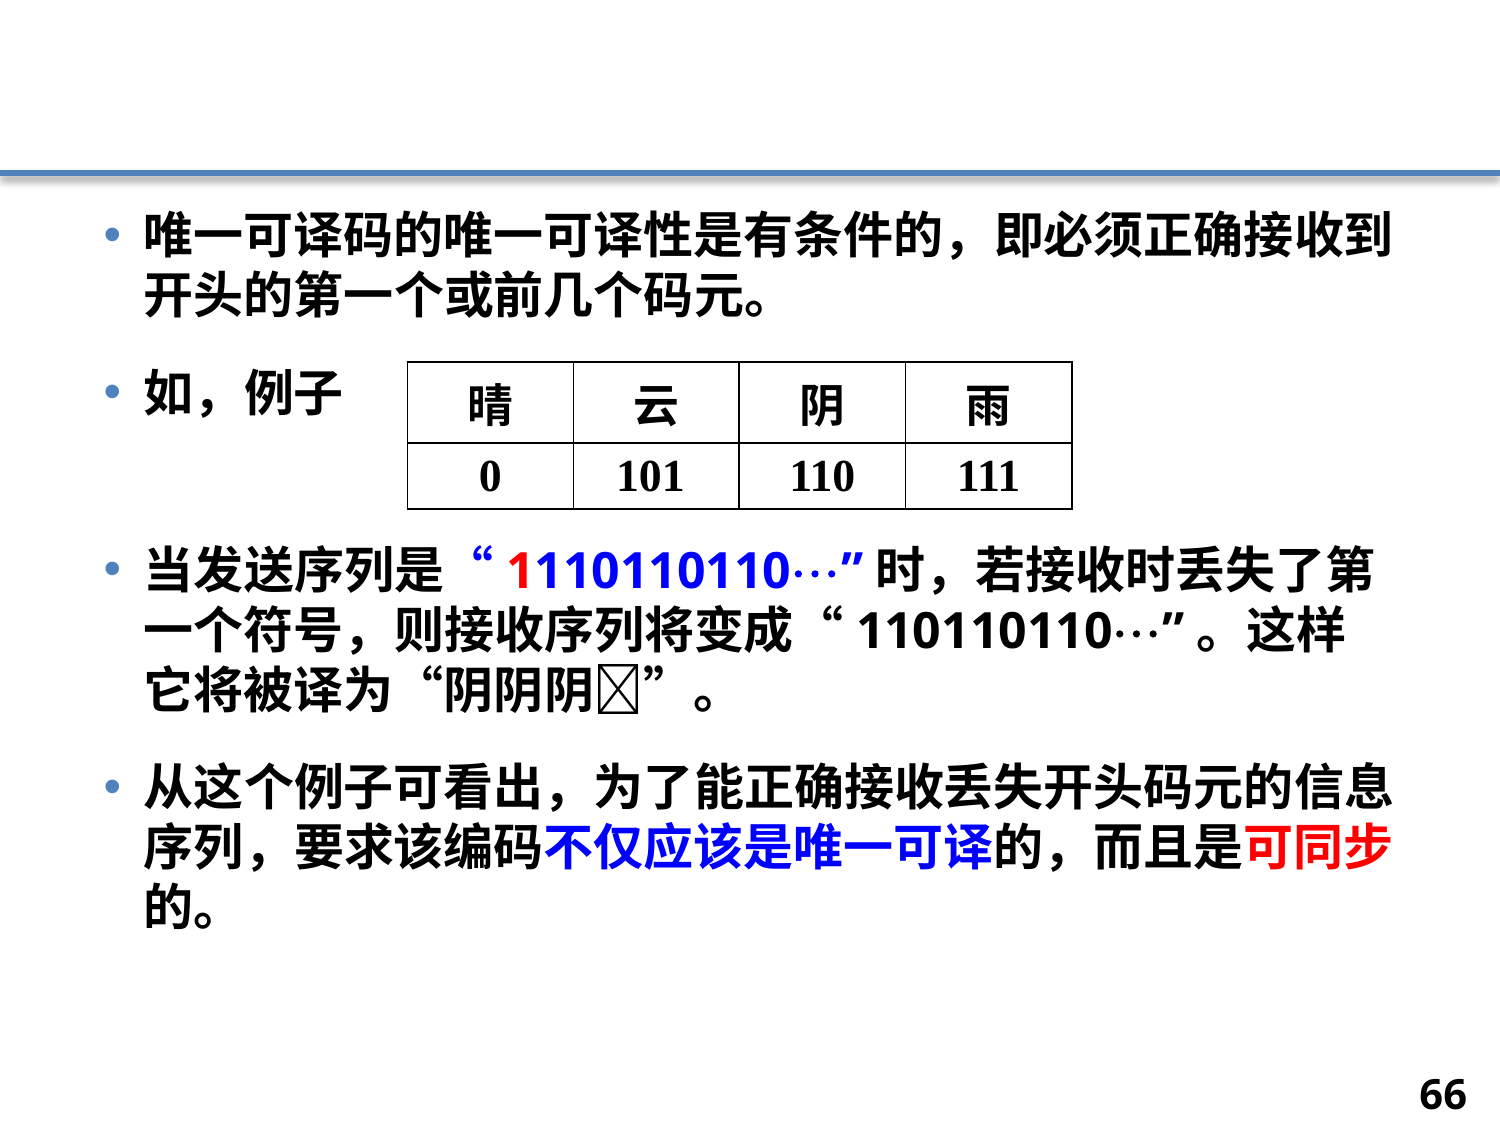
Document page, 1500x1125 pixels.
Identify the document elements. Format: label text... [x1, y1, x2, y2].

table_cell 110 [740, 444, 905, 508]
table_cell 111 [906, 444, 1071, 508]
slide_number 66 [1379, 1075, 1483, 1118]
list 唯一可译码的唯一可译性是有条件的，即必须正确接收到开头的第一个或前几个码元。 如，例子 当发送序列是“1110110110”时，若接收时丢失了第一个符号，则接收序列将变成“110110110”。这样它将被译为“阴阴阴”。 从这个例子可看出，为了能正确接收丢失开头码元的信息序列，要求该编码不仅应该是唯一可译的，而且是可同步的。 [88, 196, 1412, 1024]
table_header 雨 [906, 363, 1071, 442]
table_cell 0 [408, 444, 573, 508]
table_header 阴 [740, 363, 905, 442]
table_header 云 [574, 363, 738, 442]
table_cell 101 [574, 444, 738, 508]
table_header 晴 [408, 363, 573, 442]
